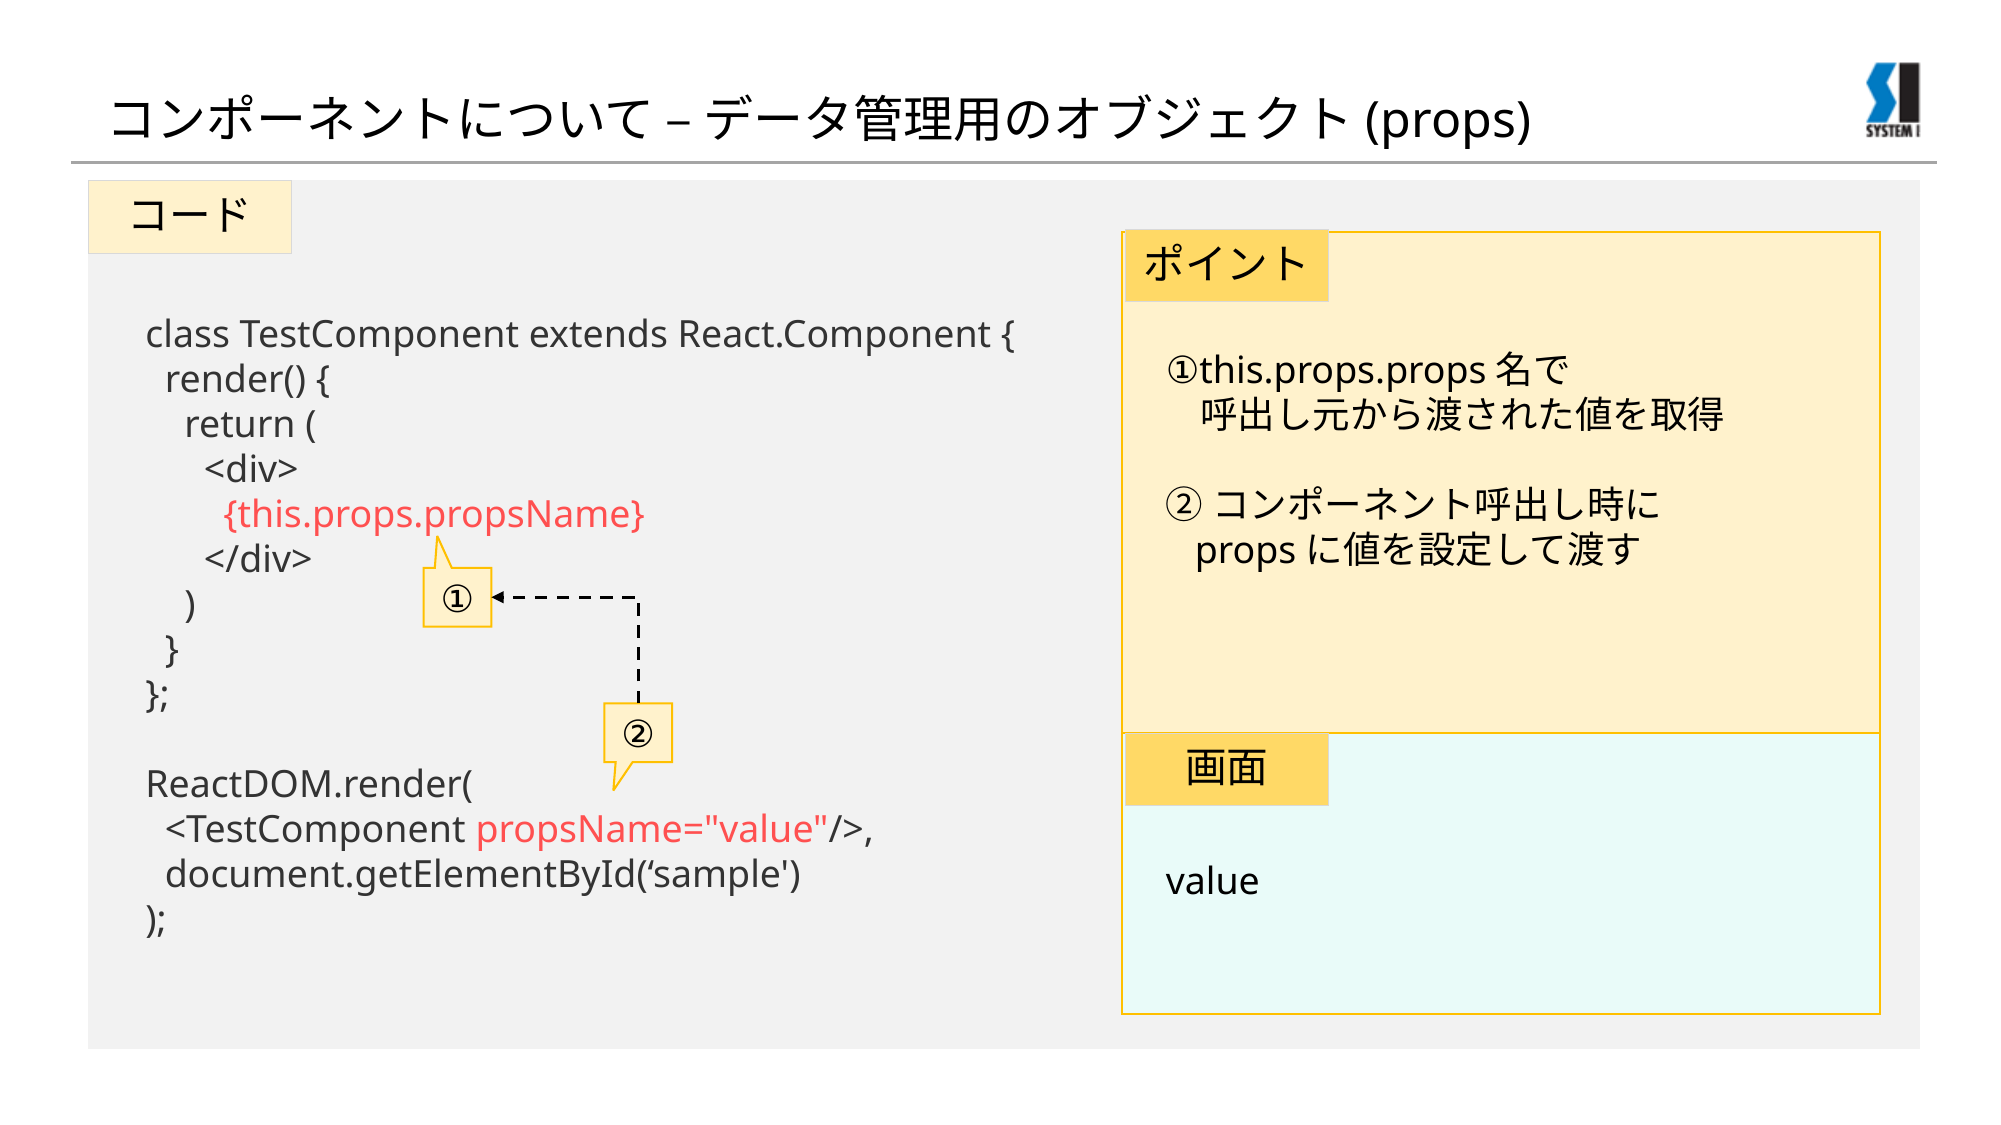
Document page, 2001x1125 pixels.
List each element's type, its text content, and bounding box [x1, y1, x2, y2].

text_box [511, 576, 618, 724]
title コンポーネントについて – データ管理用のオブジェクト(props) [91, 46, 1697, 180]
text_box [1122, 229, 1881, 1015]
picture [1851, 55, 1938, 142]
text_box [88, 180, 1920, 1049]
